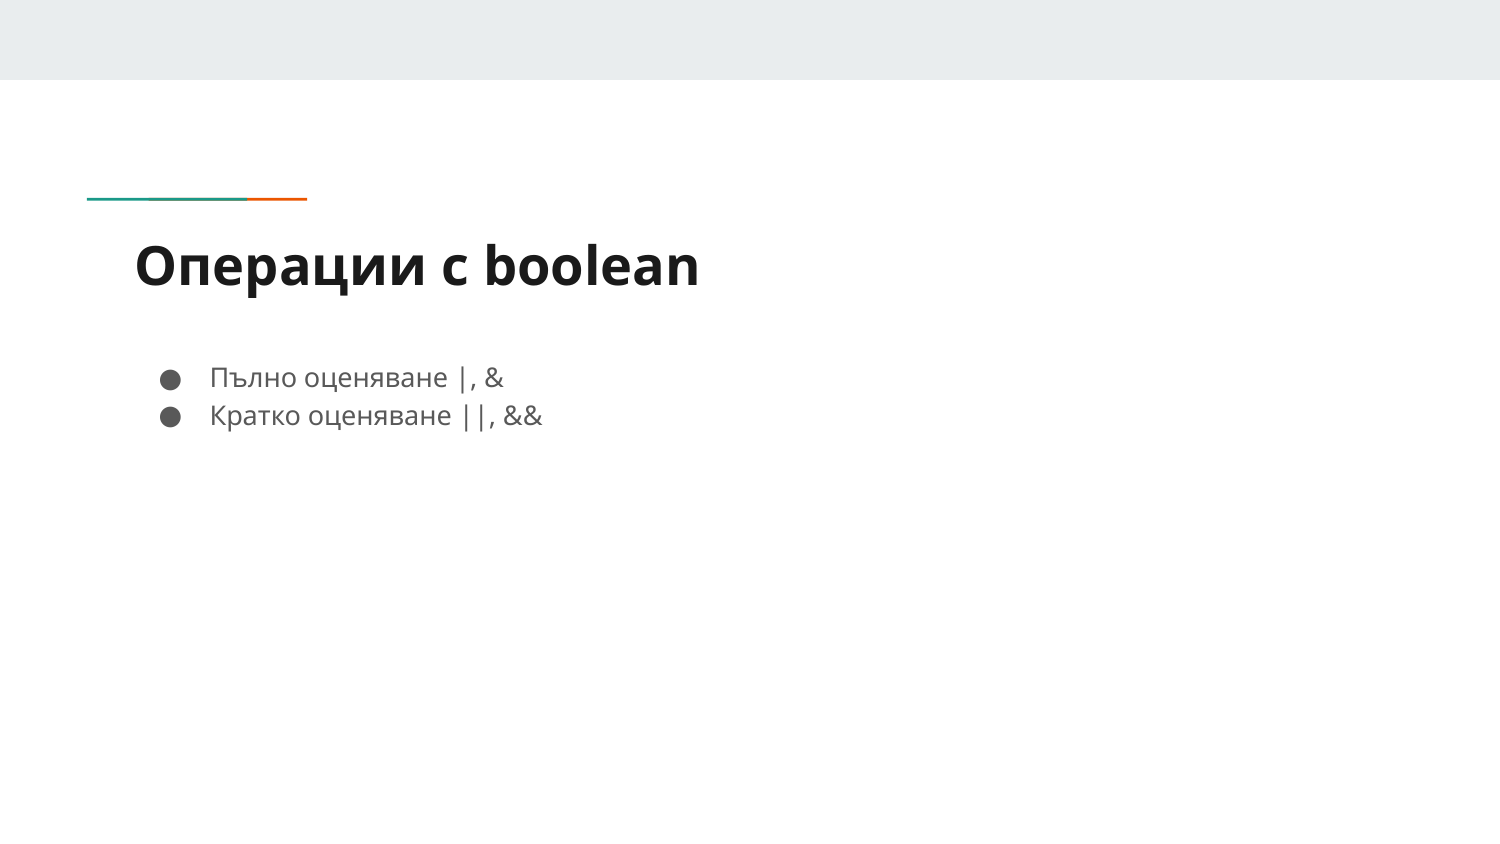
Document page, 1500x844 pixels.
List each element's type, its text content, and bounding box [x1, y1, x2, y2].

list Пълно оценяване |, & Кратко оценяване ||, && [119, 341, 1381, 772]
title Операции с boolean [119, 216, 1381, 305]
